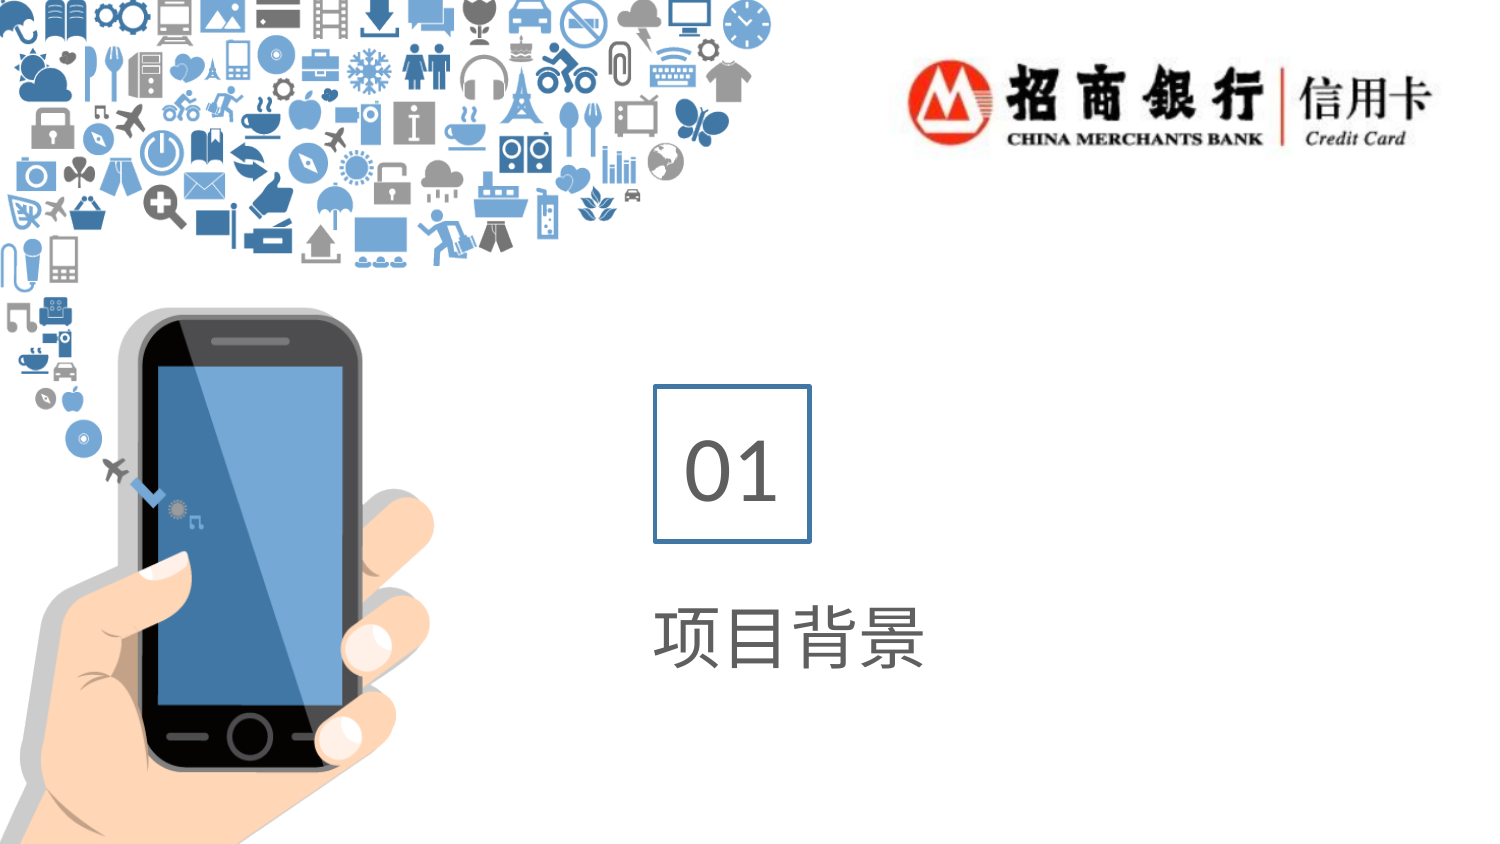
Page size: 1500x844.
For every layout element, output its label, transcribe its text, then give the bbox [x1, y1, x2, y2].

text_box 01 [793, 384, 812, 544]
text_box 项目背景 [793, 587, 943, 685]
picture [0, 0, 790, 844]
picture [879, 40, 1458, 165]
